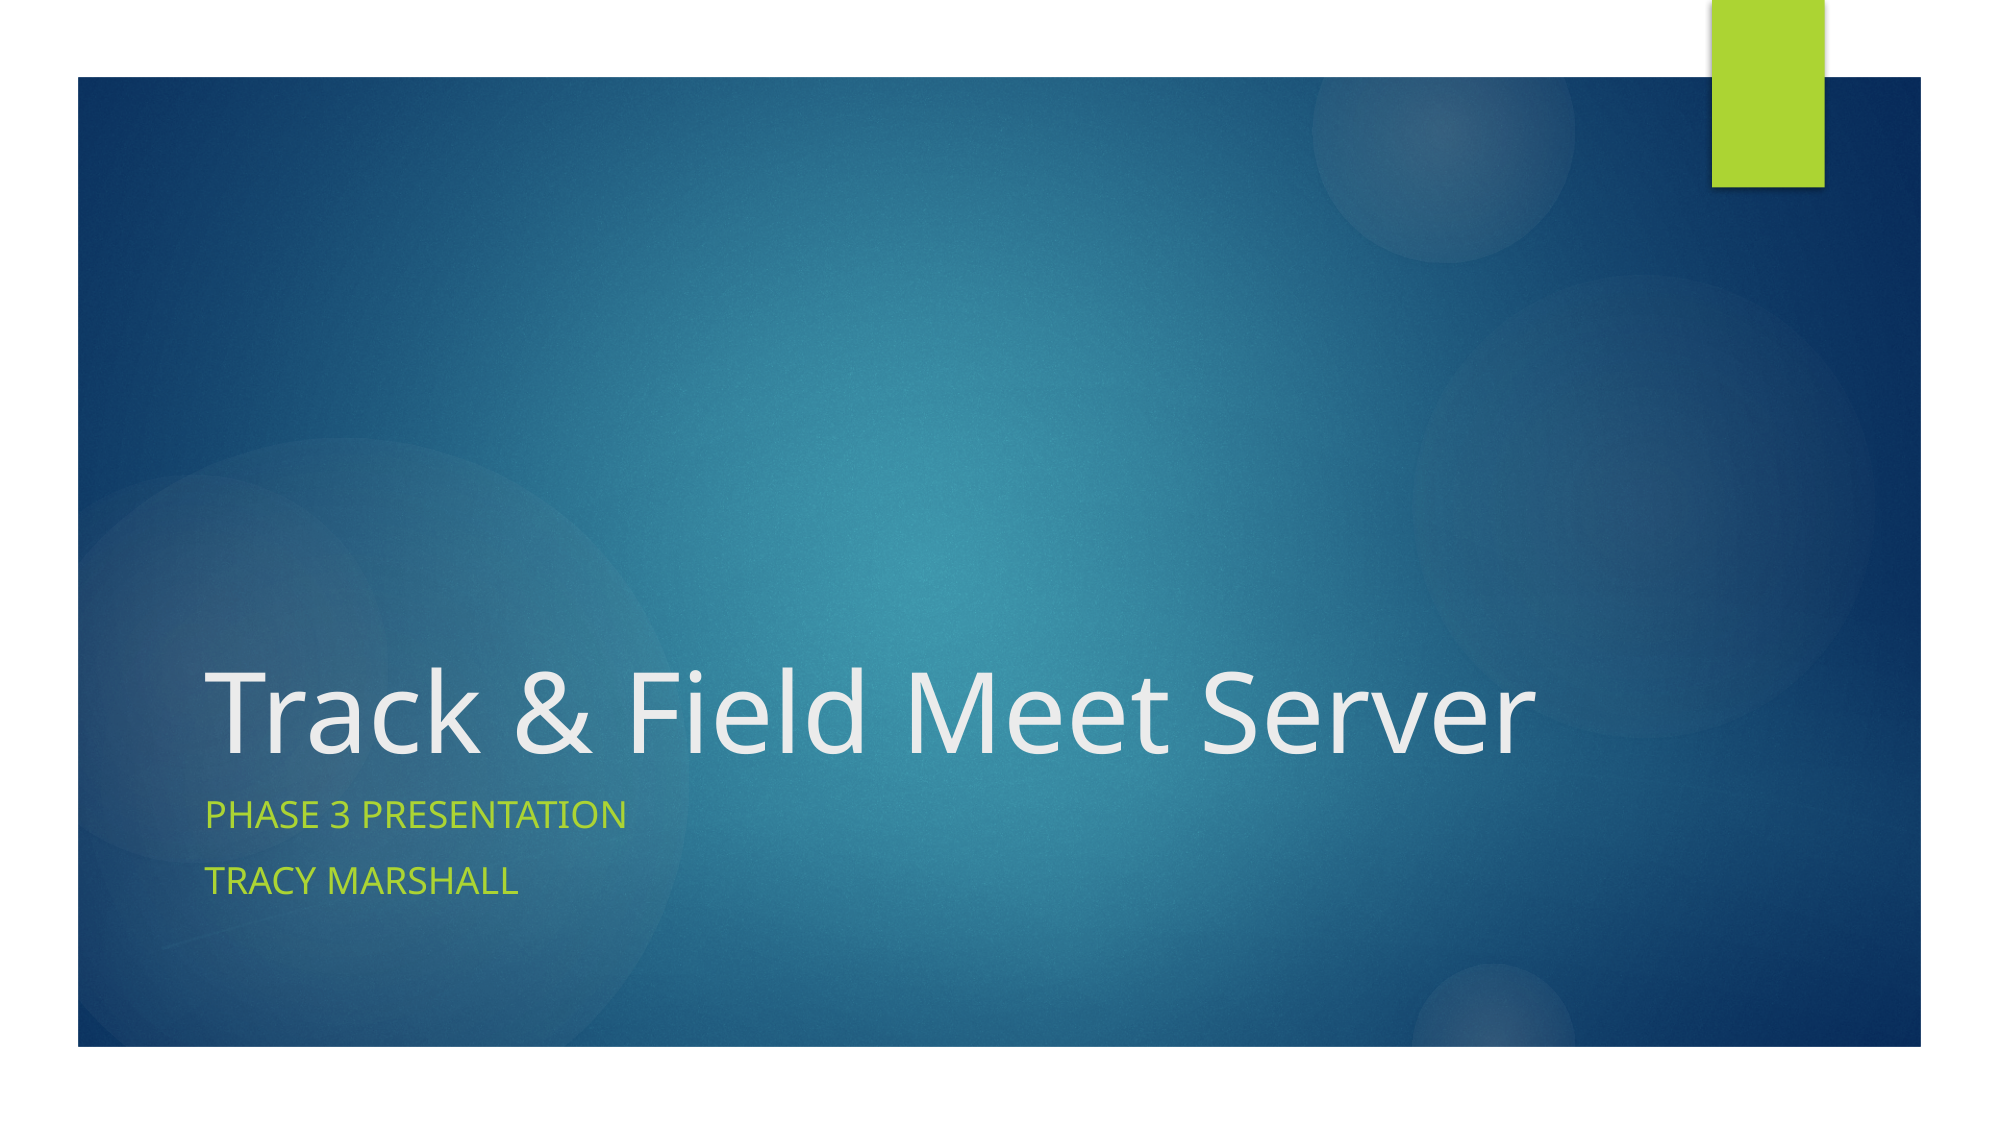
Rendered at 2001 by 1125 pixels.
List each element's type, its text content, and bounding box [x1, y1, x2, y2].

subtitle Phase 3 Presentation Tracy Marshall [189, 783, 1638, 925]
title Track & Field Meet Server [189, 344, 1638, 783]
